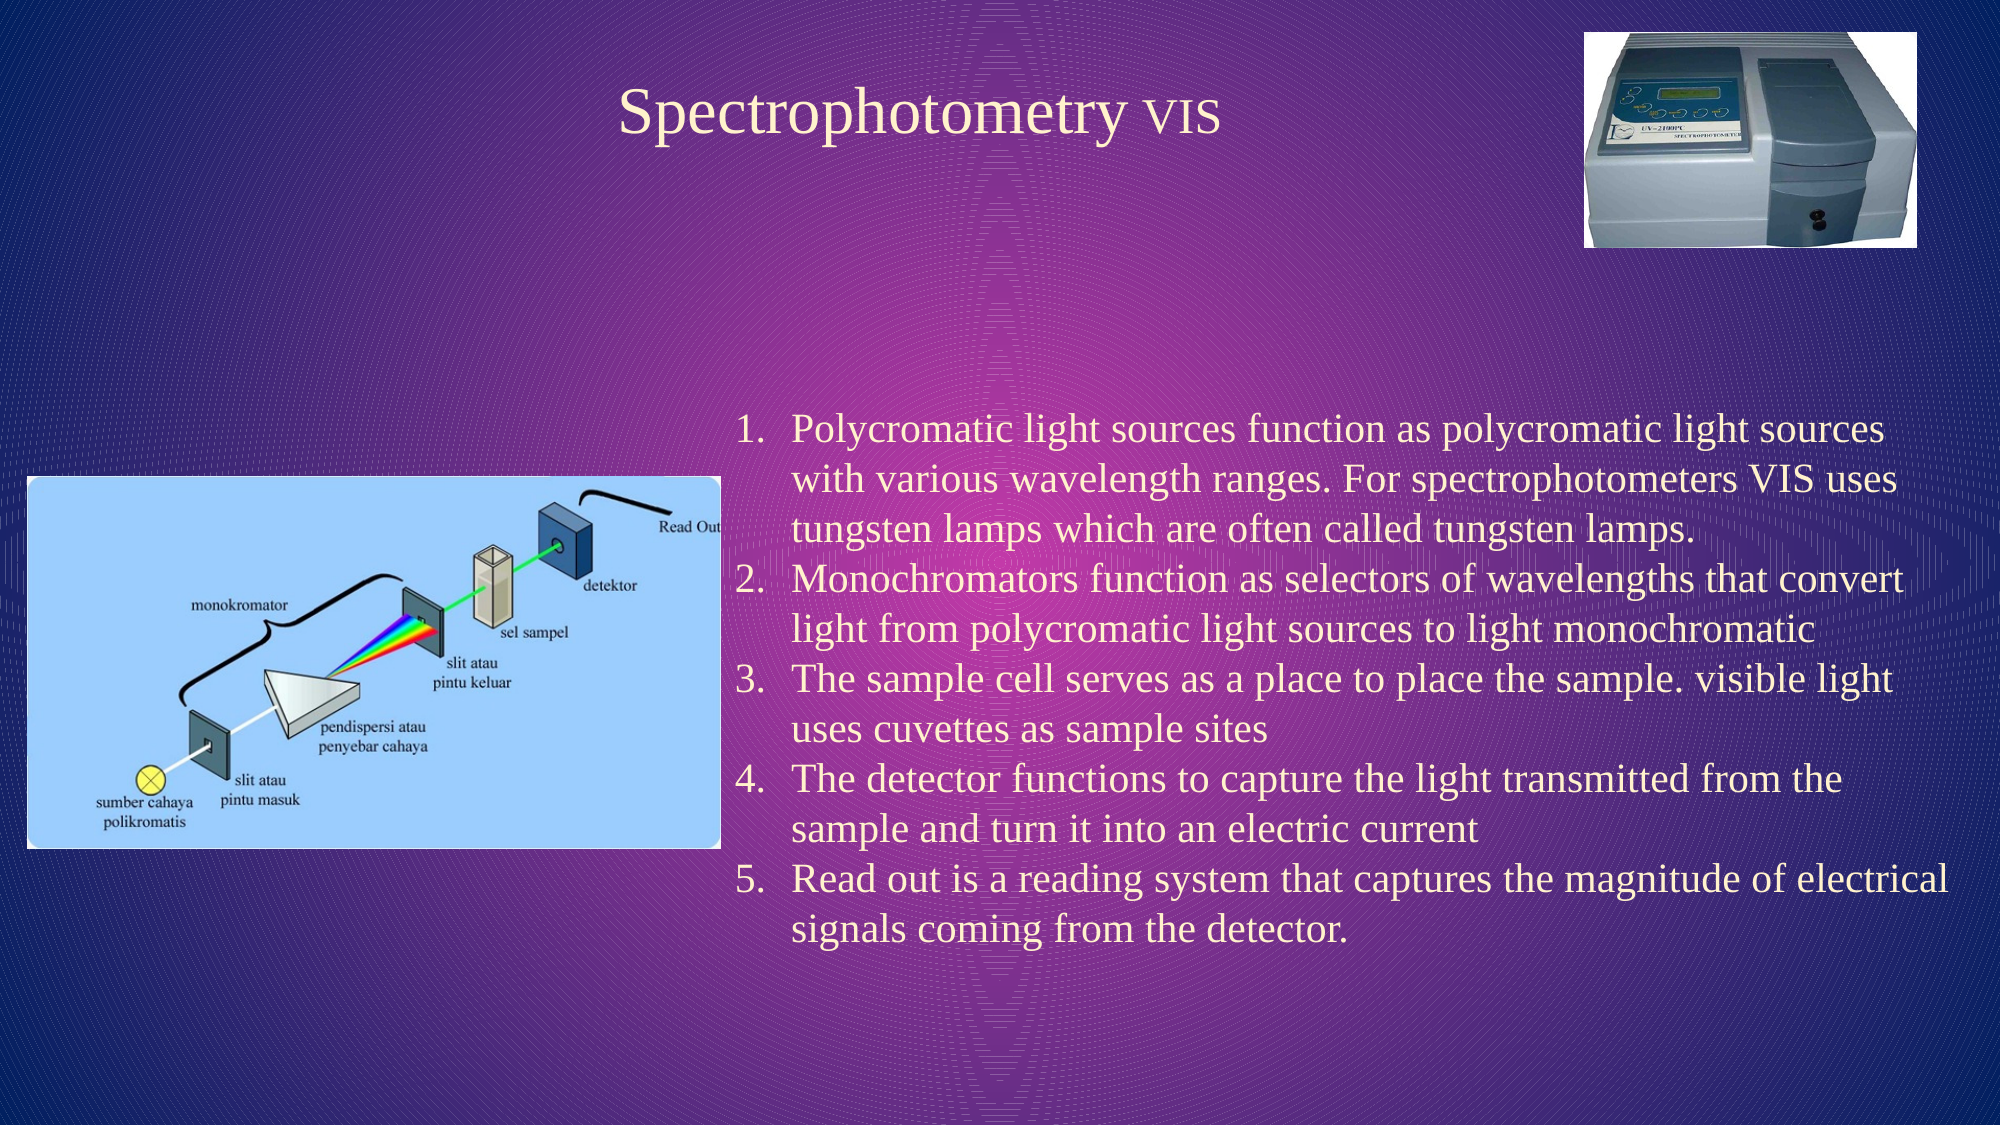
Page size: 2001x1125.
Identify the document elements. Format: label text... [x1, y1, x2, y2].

text_box Polycromatic light sources function as polycromatic light sources with various wavelength ranges. For spectrophotometers VIS uses tungsten lamps which are often called tungsten lamps. Monochromators function as selectors of wavelengths that convert light from polycromatic light sources to light monochromatic The sample cell serves as a place to place the sample. visible light uses cuvettes as sample sites The detector functions to capture the light transmitted from the sample and turn it into an electric current Read out is a reading system that captures the magnitude of electrical signals coming from the detector. [720, 393, 1979, 959]
text_box Spectrophotometry VIS [590, 59, 1284, 199]
picture [27, 476, 720, 849]
picture [1584, 32, 1917, 248]
text_box [0, 0, 2000, 1125]
